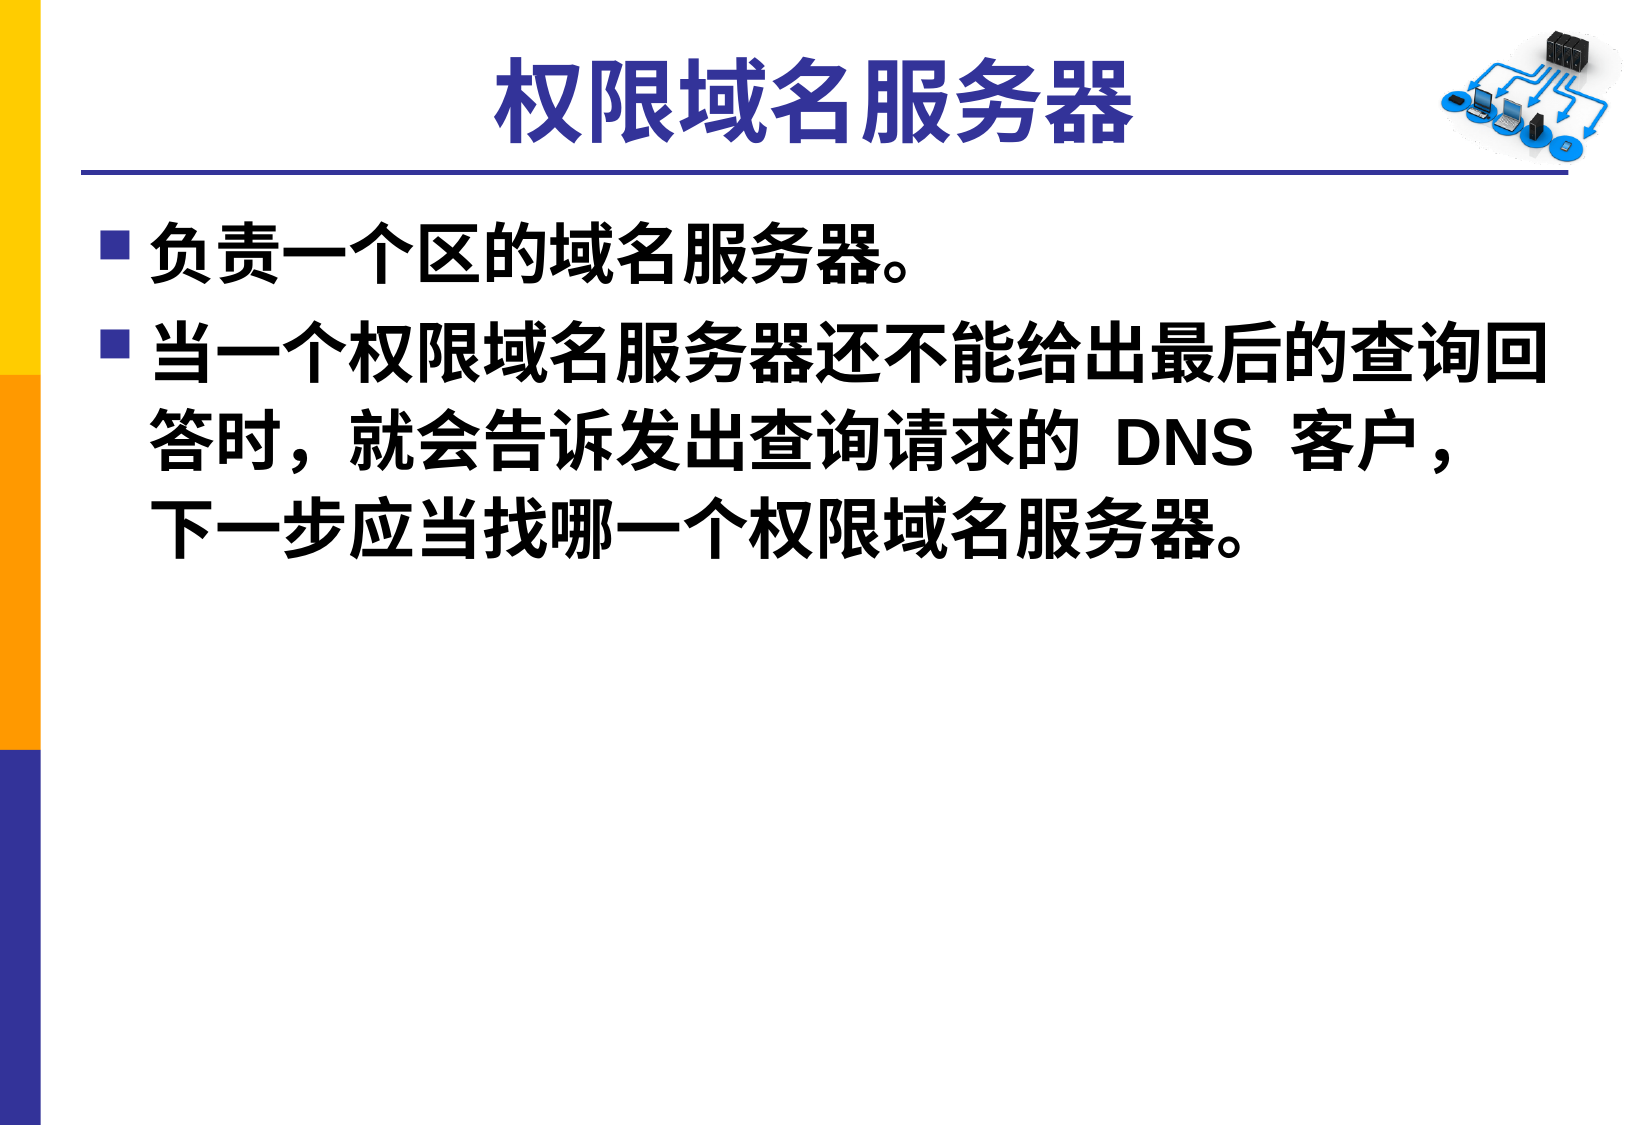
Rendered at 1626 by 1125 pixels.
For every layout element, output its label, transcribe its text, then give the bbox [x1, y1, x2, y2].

picture [1438, 30, 1624, 165]
title 权限域名服务器 [81, 30, 1569, 161]
list 负责一个区的域名服务器。 当一个权限域名服务器还不能给出最后的查询回答时，就会告诉发出查询请求的 DNS 客户，下一步应当找哪一个权限域名服务器。 [81, 196, 1569, 1006]
